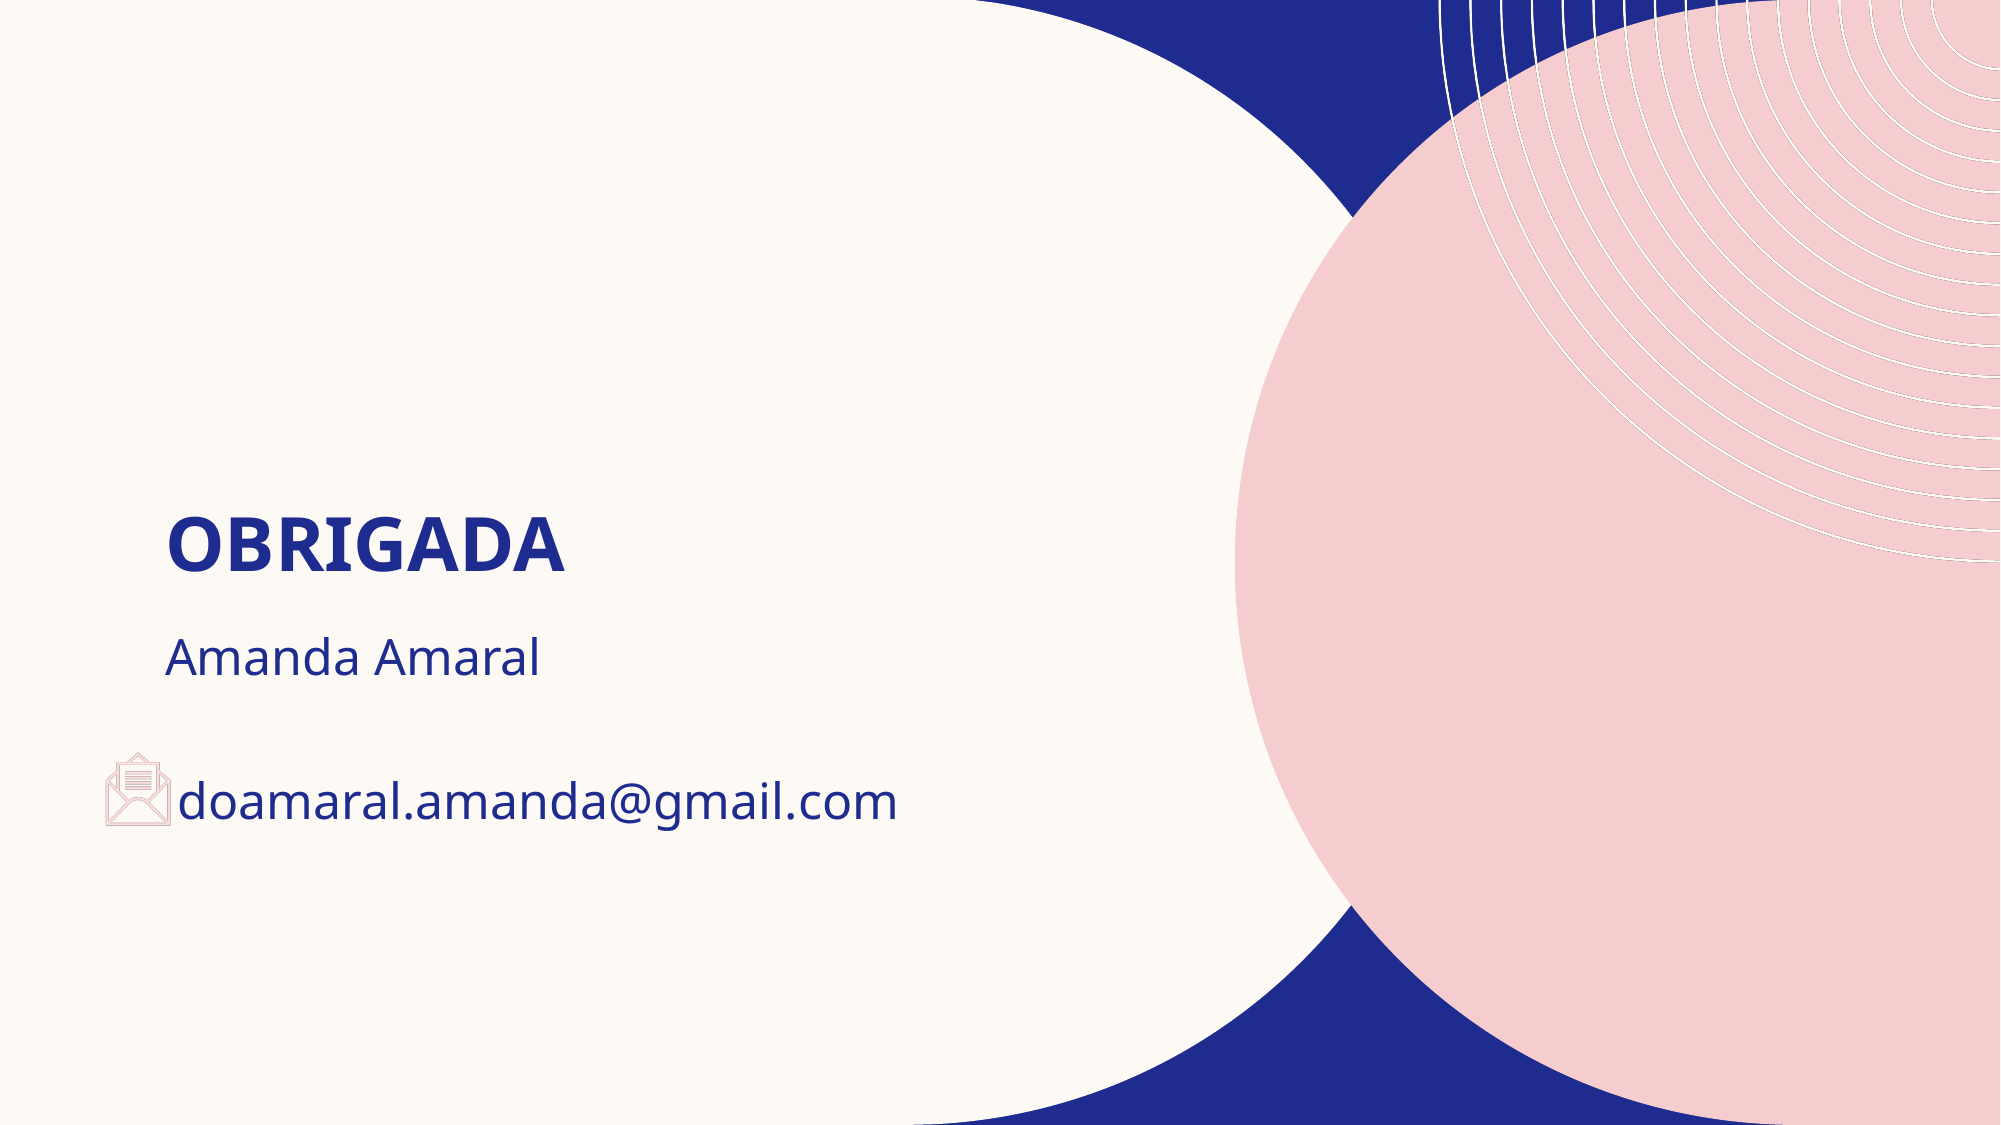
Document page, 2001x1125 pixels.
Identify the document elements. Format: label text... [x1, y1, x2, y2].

picture [1438, 0, 2001, 563]
picture [98, 749, 178, 830]
subtitle Amanda Amaral doamaral.amanda@gmail.com [150, 625, 1088, 993]
title ObrigadA [150, 139, 678, 587]
